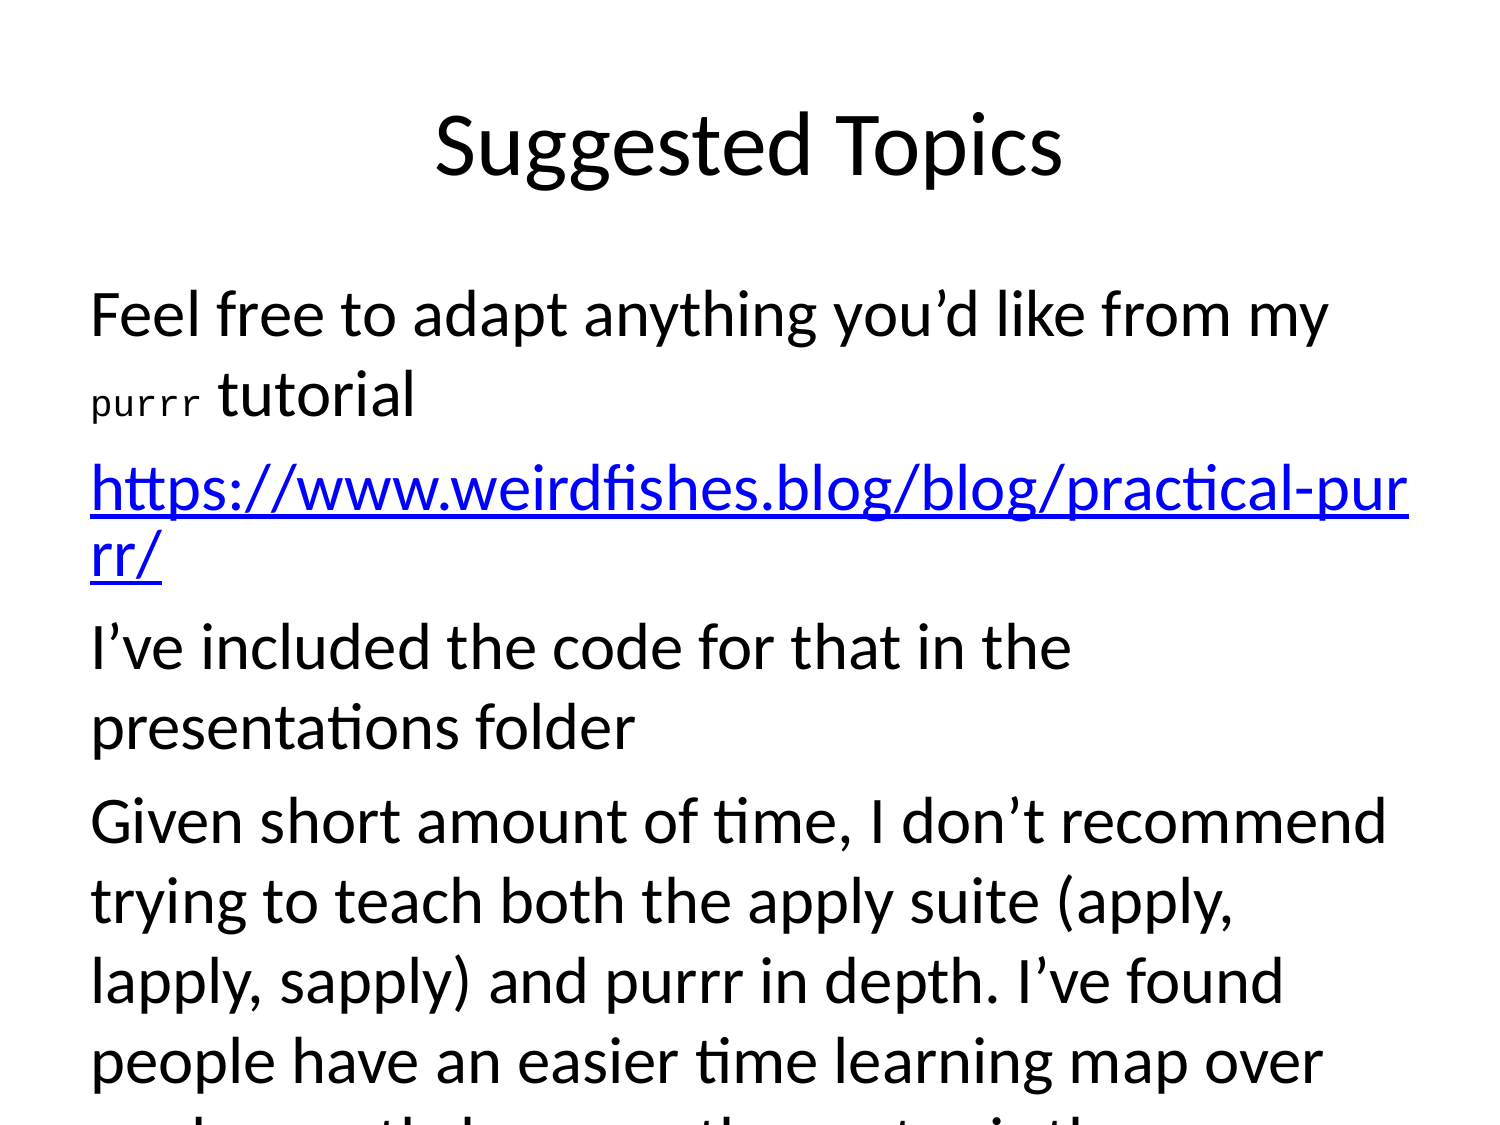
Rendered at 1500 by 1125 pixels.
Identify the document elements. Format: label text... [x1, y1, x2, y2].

list Feel free to adapt anything you’d like from my purrr tutorial https://www.weirdfishes.blog/blog/practical-purrr/ I’ve included the code for that in the presentations folder Given short amount of time, I don’t recommend trying to teach both the apply suite (apply, lapply, sapply) and purrr in depth. I’ve found people have an easier time learning map over apply, mostly because the syntax is the same across all map_ functions, as oppoesd to apply (e.g. first argument to apply are the data, first to mapply is a function); map seems to make it easier to focus on whats happening an not the function structure. purrr is also much more consistent about the type of object produced by the function. So I might recommend focusing on purrr and showing an example or two using base apply so that thaty have that to compare to. [75, 262, 1425, 1005]
title Suggested Topics [75, 45, 1425, 233]
